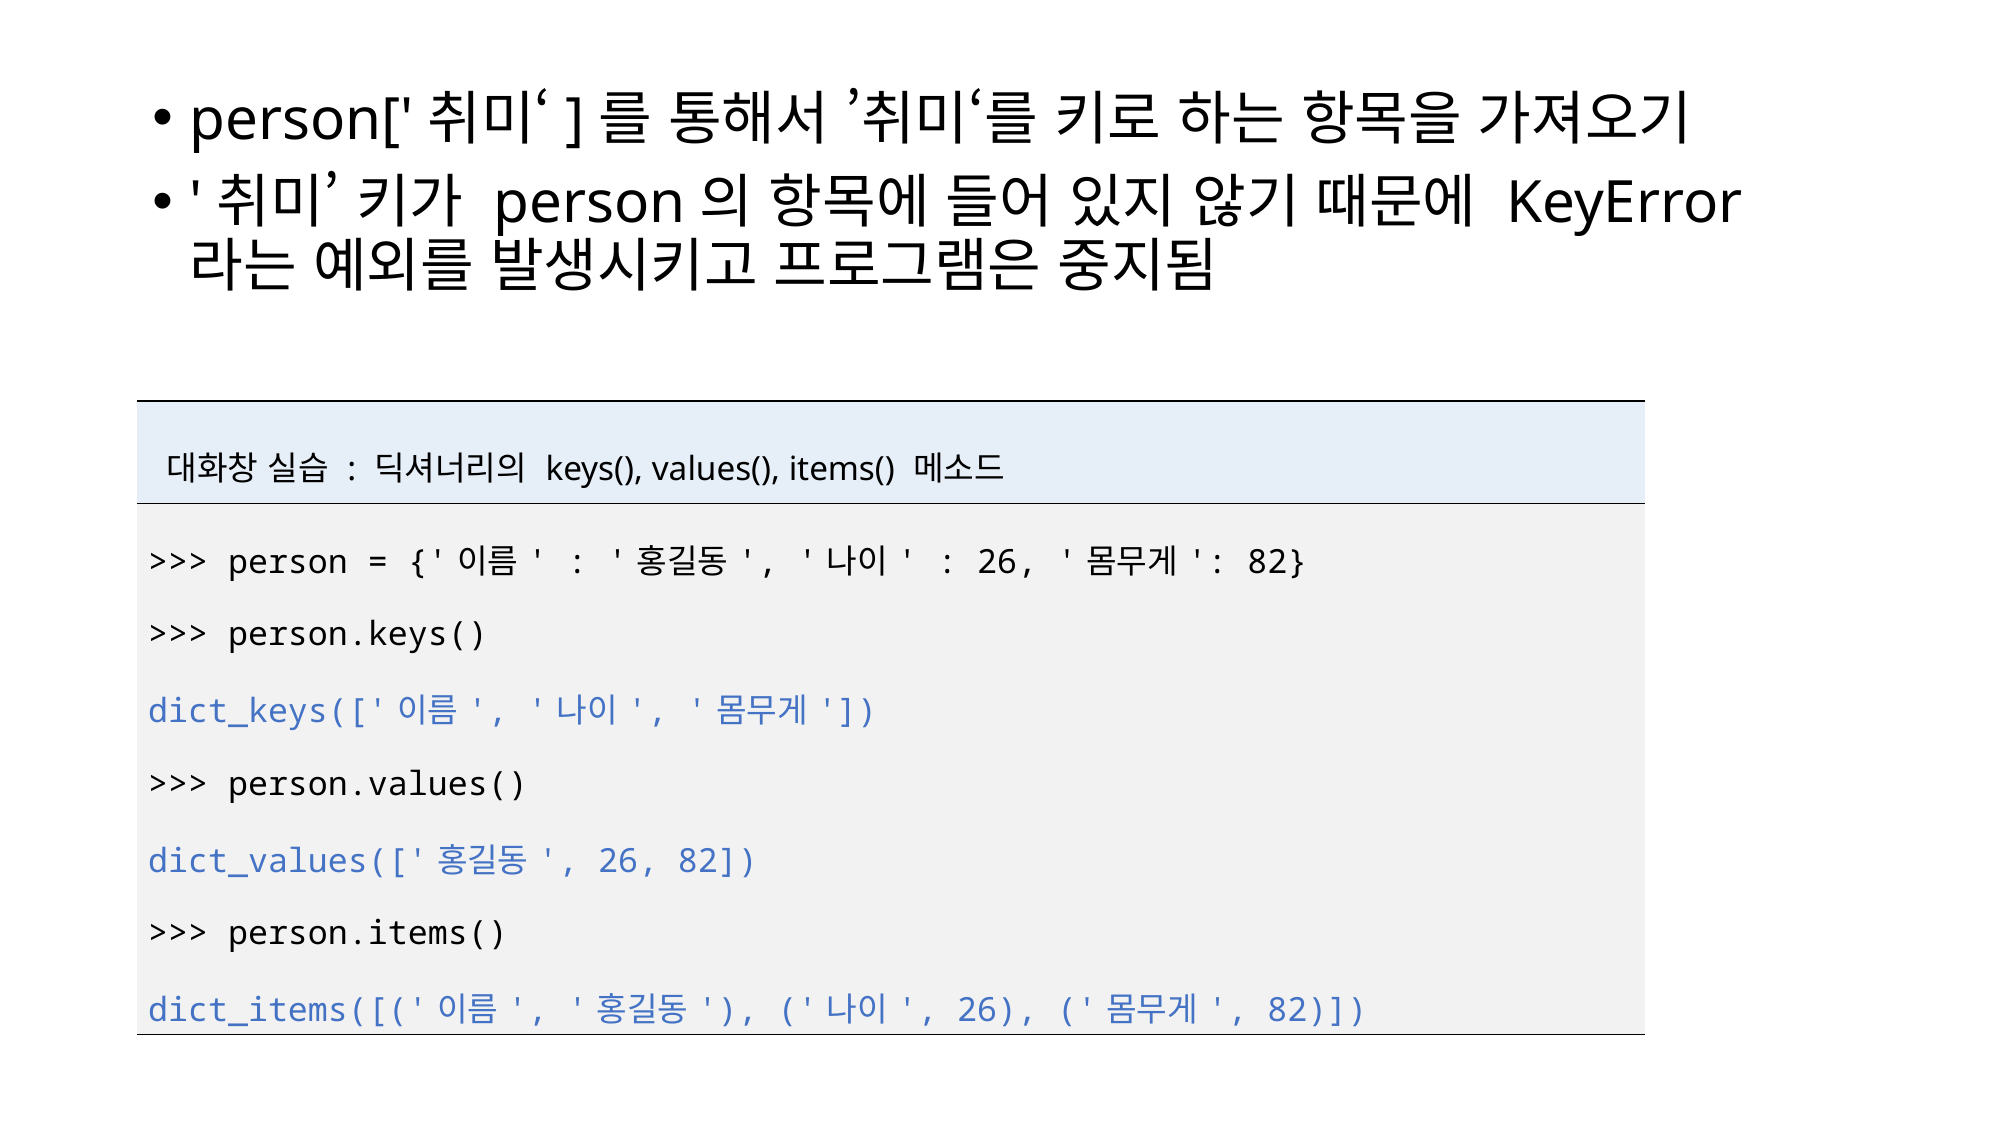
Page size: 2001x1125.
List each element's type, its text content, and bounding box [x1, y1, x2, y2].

list person['취미‘]를 통해서 ’취미‘를 키로 하는 항목을 가져오기 '취미’ 키가 person의 항목에 들어 있지 않기 때문에 KeyError라는 예외를 발생시키고 프로그램은 중지됨 [137, 81, 1863, 796]
table_cell >>> person = {'이름' : '홍길동', '나이' : 26, '몸무게': 82} >>> person.keys() dict_keys(['이름', '나이', '몸무게']) >>> person.values() dict_values(['홍길동', 26, 82]) >>> person.items() dict_items([('이름', '홍길동'), ('나이', 26), ('몸무게', 82)]) [137, 504, 1645, 1034]
table_header 대화창 실습 : 딕셔너리의 keys(), values(), items() 메소드 [137, 402, 1645, 503]
